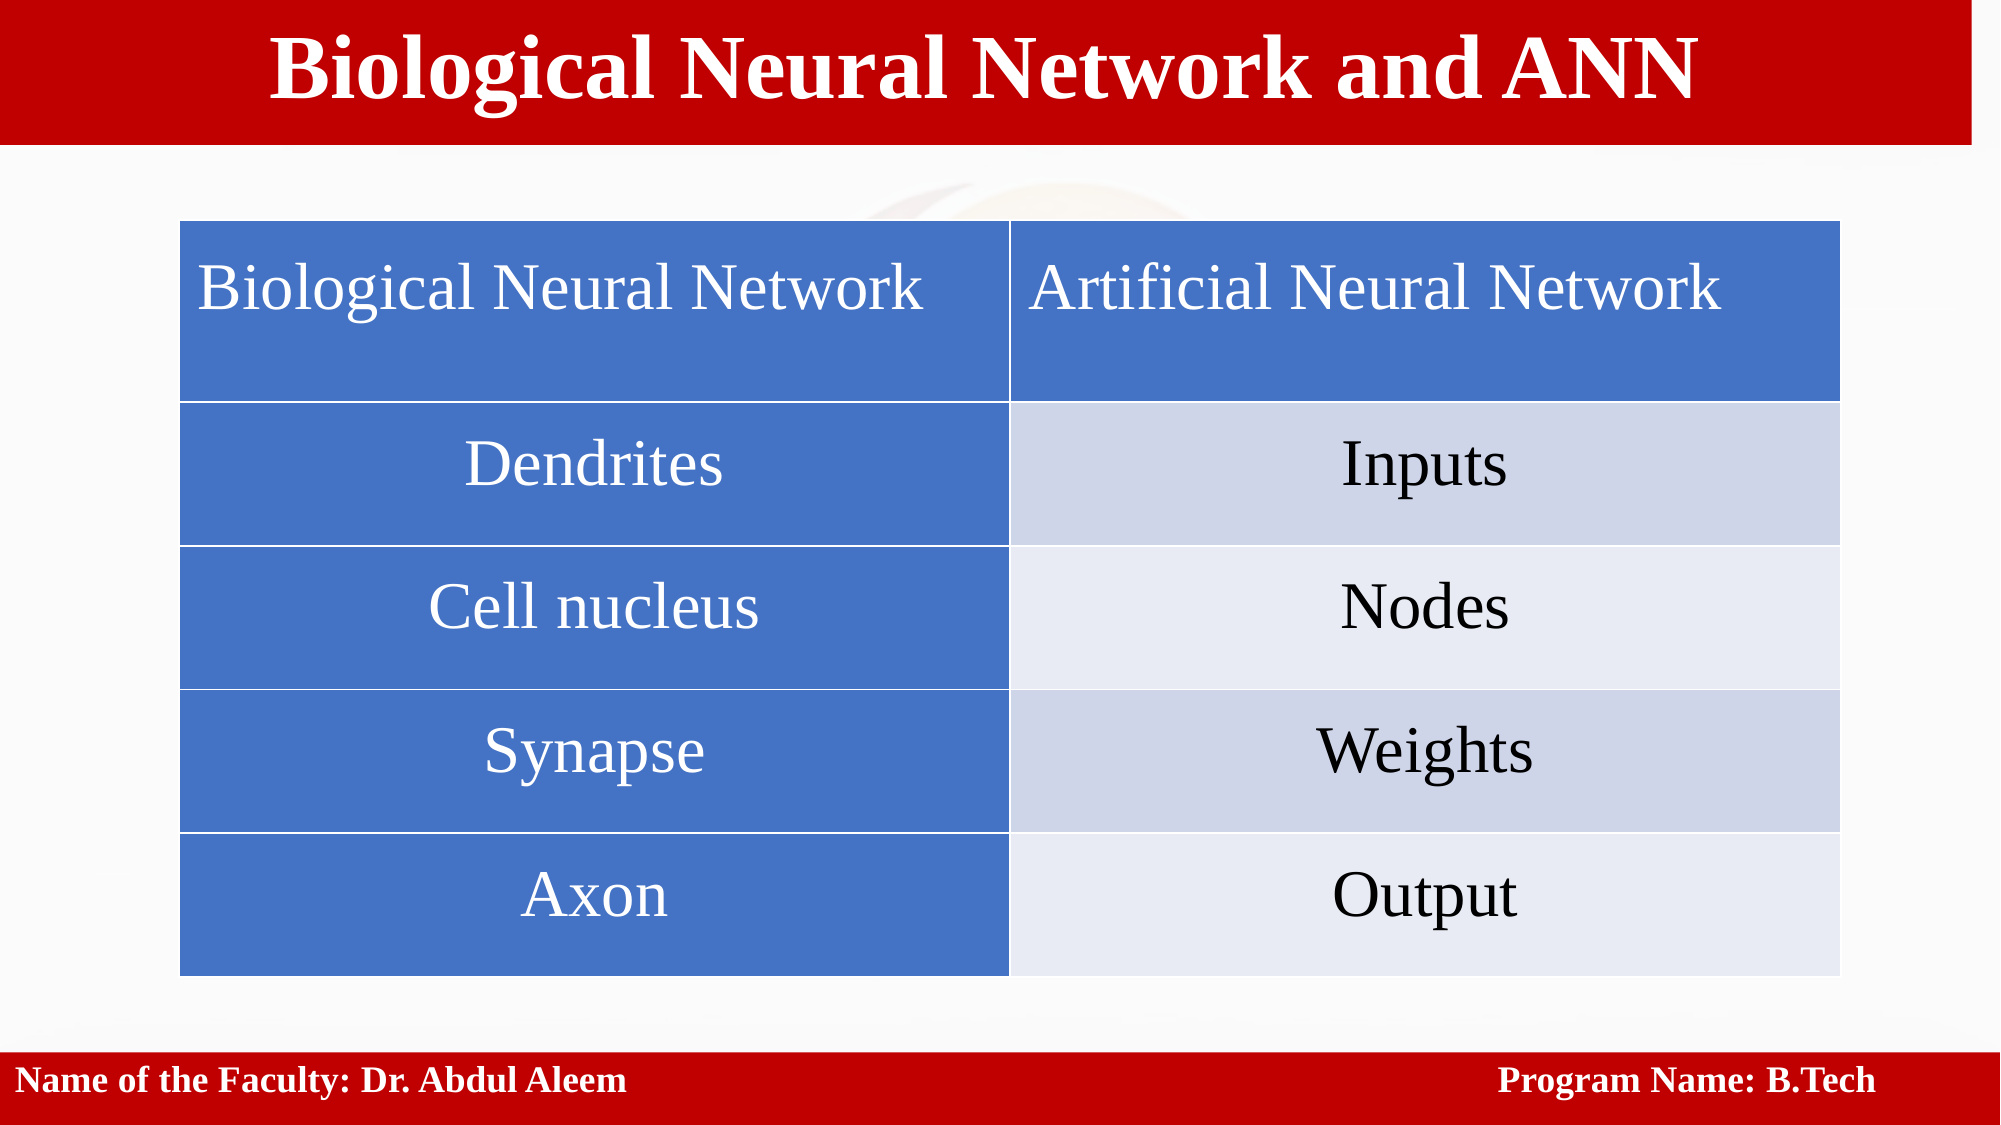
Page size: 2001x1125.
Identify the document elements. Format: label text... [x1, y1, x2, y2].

text_box Biological Neural Network and ANN [0, 0, 1972, 145]
table_cell Dendrites [180, 403, 1009, 545]
table_cell Nodes [1011, 547, 1840, 689]
table_cell Cell nucleus [180, 547, 1009, 689]
text_box Name of the Faculty: Dr. Abdul Aleem Program Name: B.Tech [0, 1052, 2000, 1125]
table_cell Inputs [1011, 403, 1840, 545]
table_cell Output [1011, 834, 1840, 976]
table_header Artificial Neural Network [1011, 221, 1840, 401]
table_cell Axon [180, 834, 1009, 976]
table_cell Weights [1011, 690, 1840, 832]
table_cell Synapse [180, 690, 1009, 832]
table_header Biological Neural Network [180, 221, 1009, 401]
